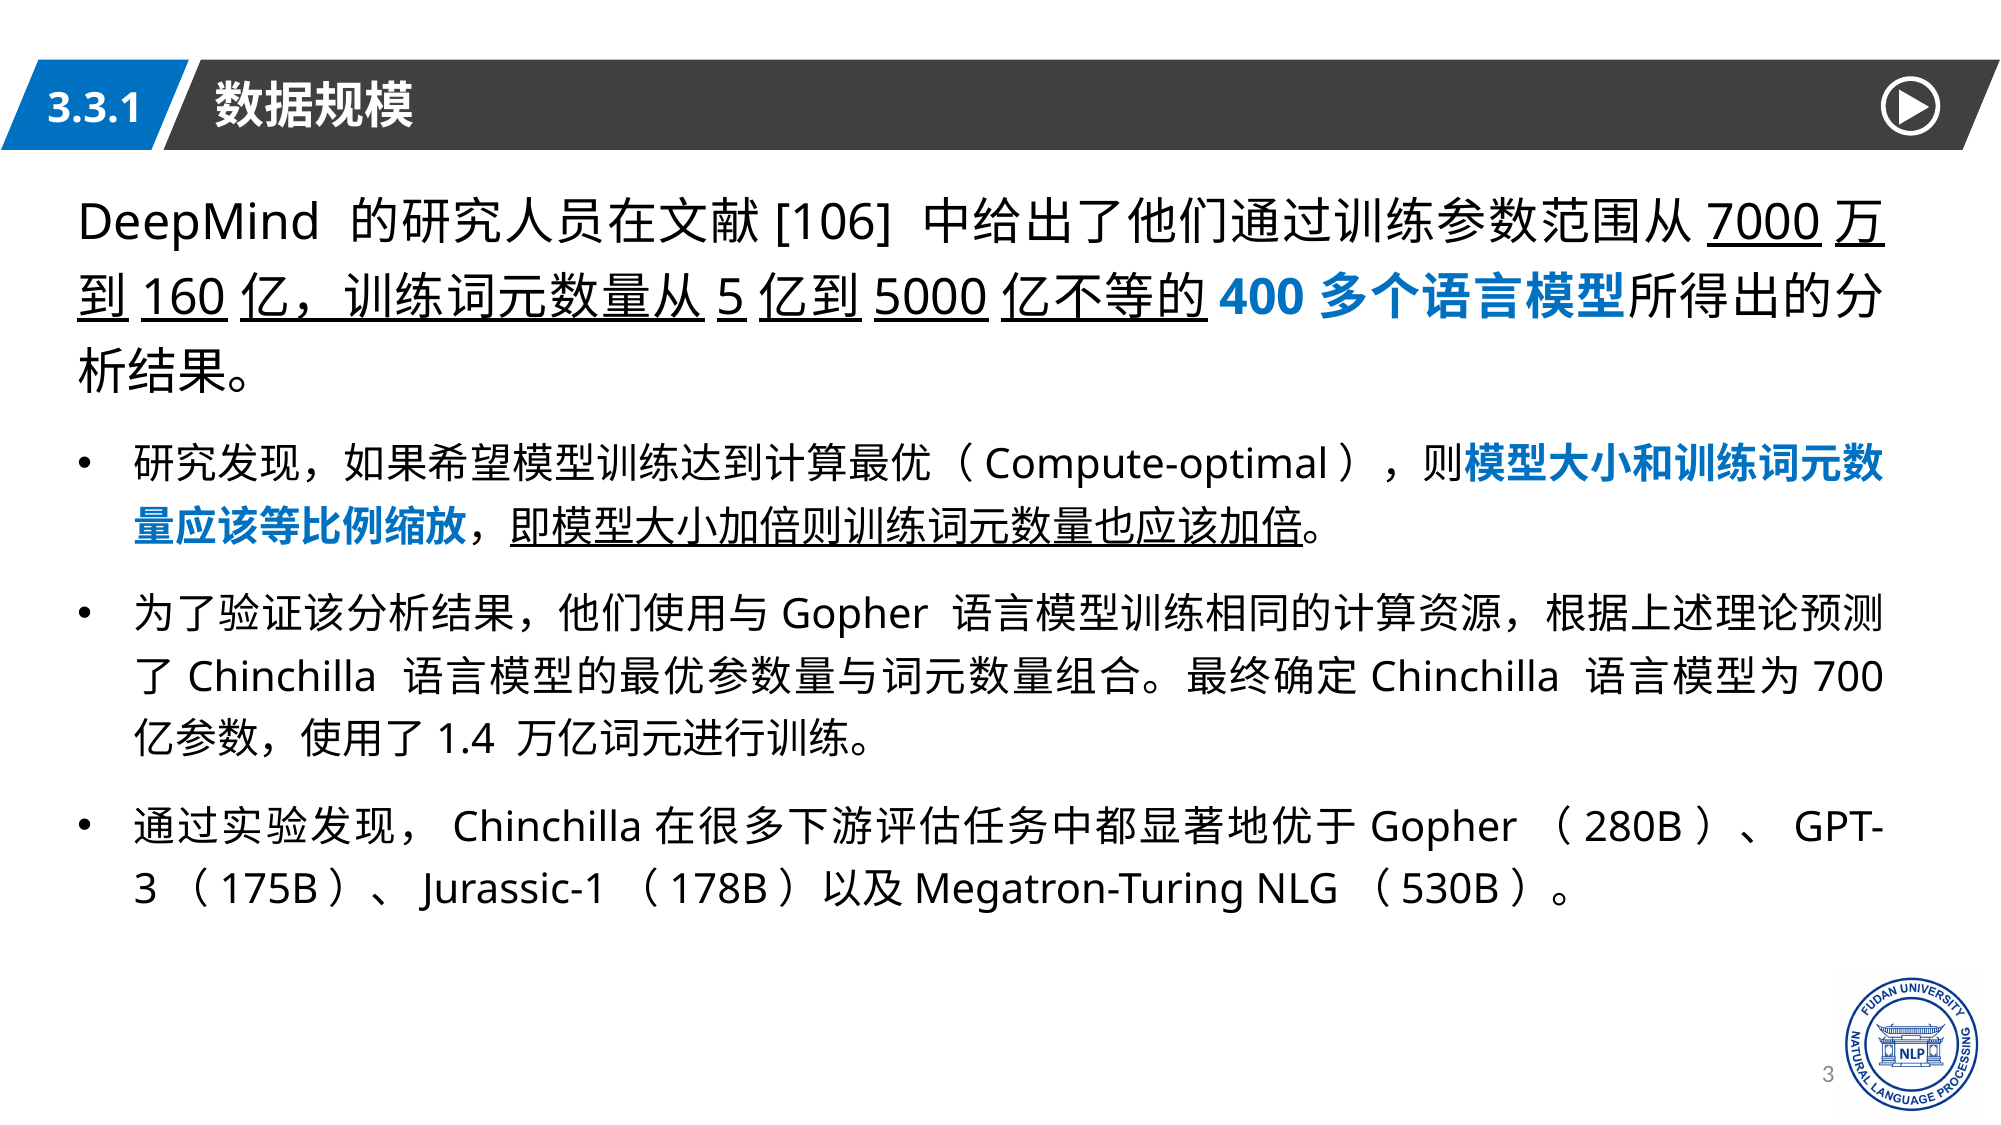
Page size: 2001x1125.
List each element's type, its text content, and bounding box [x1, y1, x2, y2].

text_box [163, 59, 2000, 150]
slide_number 39 [1412, 1042, 1863, 1103]
text_box 3.3.1 [26, 73, 164, 138]
text_box [32, 59, 189, 120]
text_box [1, 89, 157, 150]
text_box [1883, 78, 1939, 134]
text_box [499, 532, 1500, 593]
picture [1834, 972, 1985, 1117]
text_box 数据规模 [199, 66, 430, 142]
text_box DeepMind 的研究人员在文献[106] 中给出了他们通过训练参数范围从7000万到160亿，训练词元数量从5亿到5000亿不等的400多个语言模型所得出的分析结果。 研究发现，如果希望模型训练达到计算最优（Compute-optimal），则模型大小和训练词元数量应该等比例缩放，即模型大小加倍则训练词元数量也应该加倍。 为了验证该分析结果，他们使用与Gopher 语言模型训练相同的计算资源，根据上述理论预测了Chinchilla 语言模型的最优参数量与词元数量组合。最终确定Chinchilla 语言模型为700 亿参数，使用了1.4 万亿词元进行训练。 通过实验发现，Chinchilla在很多下游评估任务中都显著地优于Gopher（280B）、GPT-3（175B）、Jurassic-1（178B）以及Megatron-Turing NLG（530B）。 [62, 167, 1900, 920]
